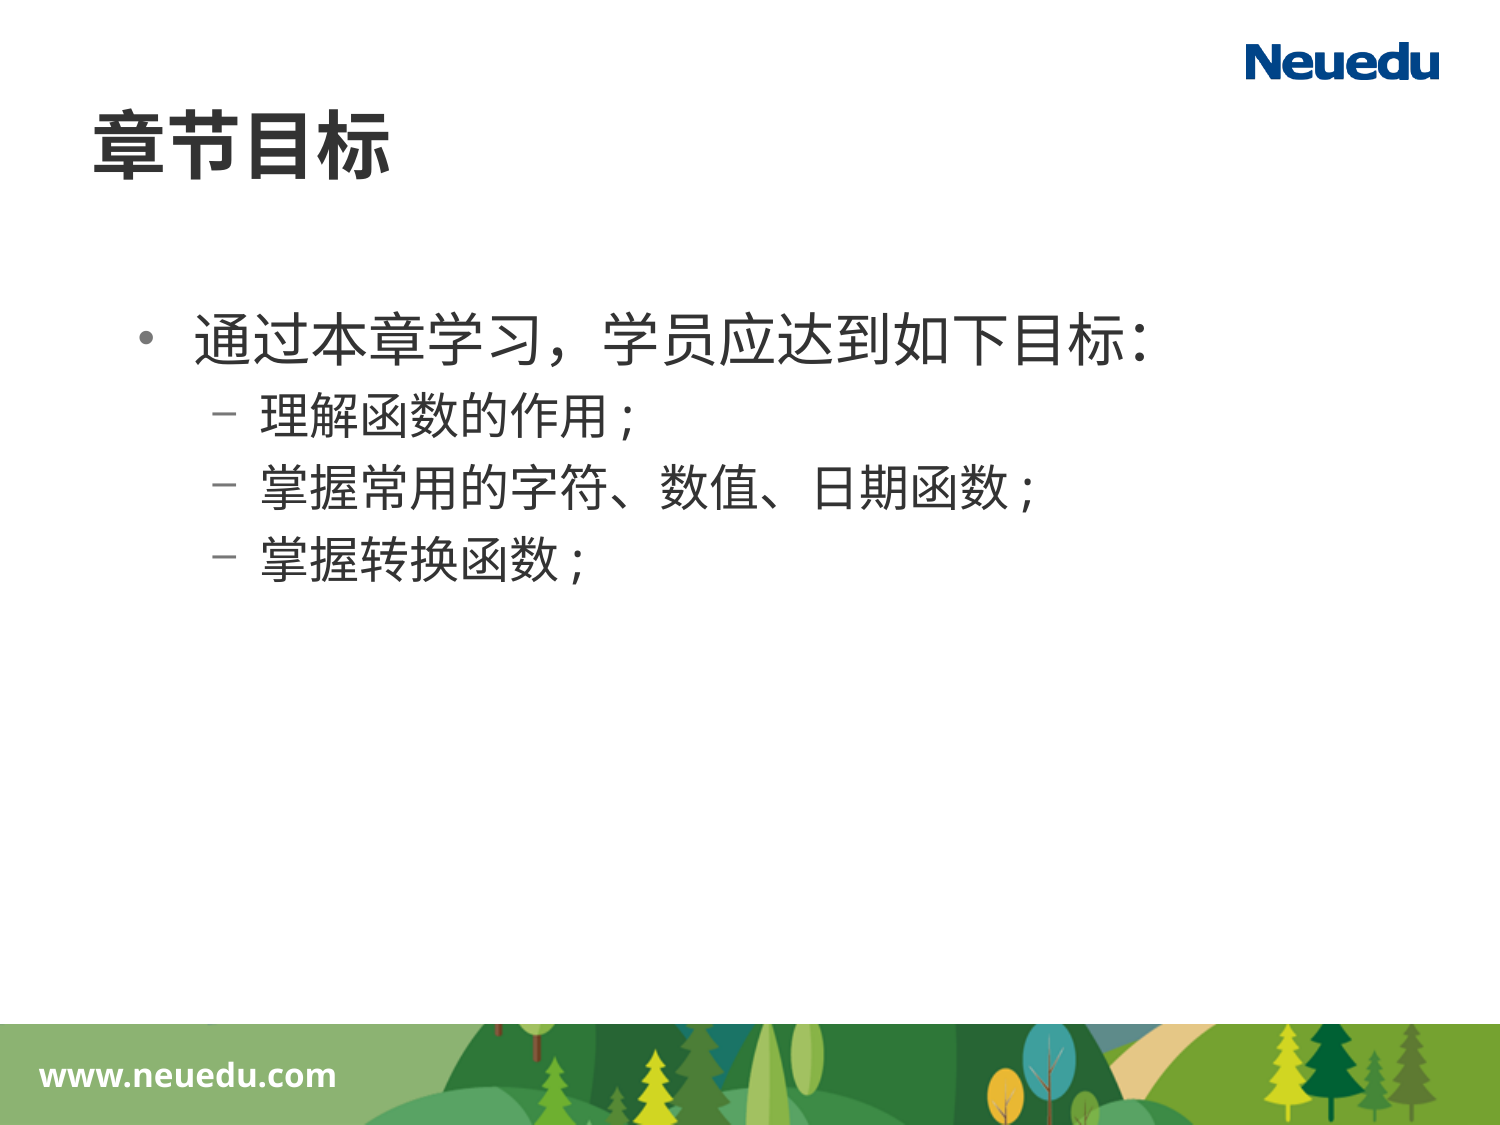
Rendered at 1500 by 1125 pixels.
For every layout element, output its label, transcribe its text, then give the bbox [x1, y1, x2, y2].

text_box 通过本章学习，学员应达到如下目标： 理解函数的作用; 掌握常用的字符、数值、日期函数; 掌握转换函数; [122, 281, 1447, 753]
text_box 章节目标 [76, 91, 1352, 279]
picture [0, 1024, 1500, 1125]
picture [1246, 42, 1439, 80]
